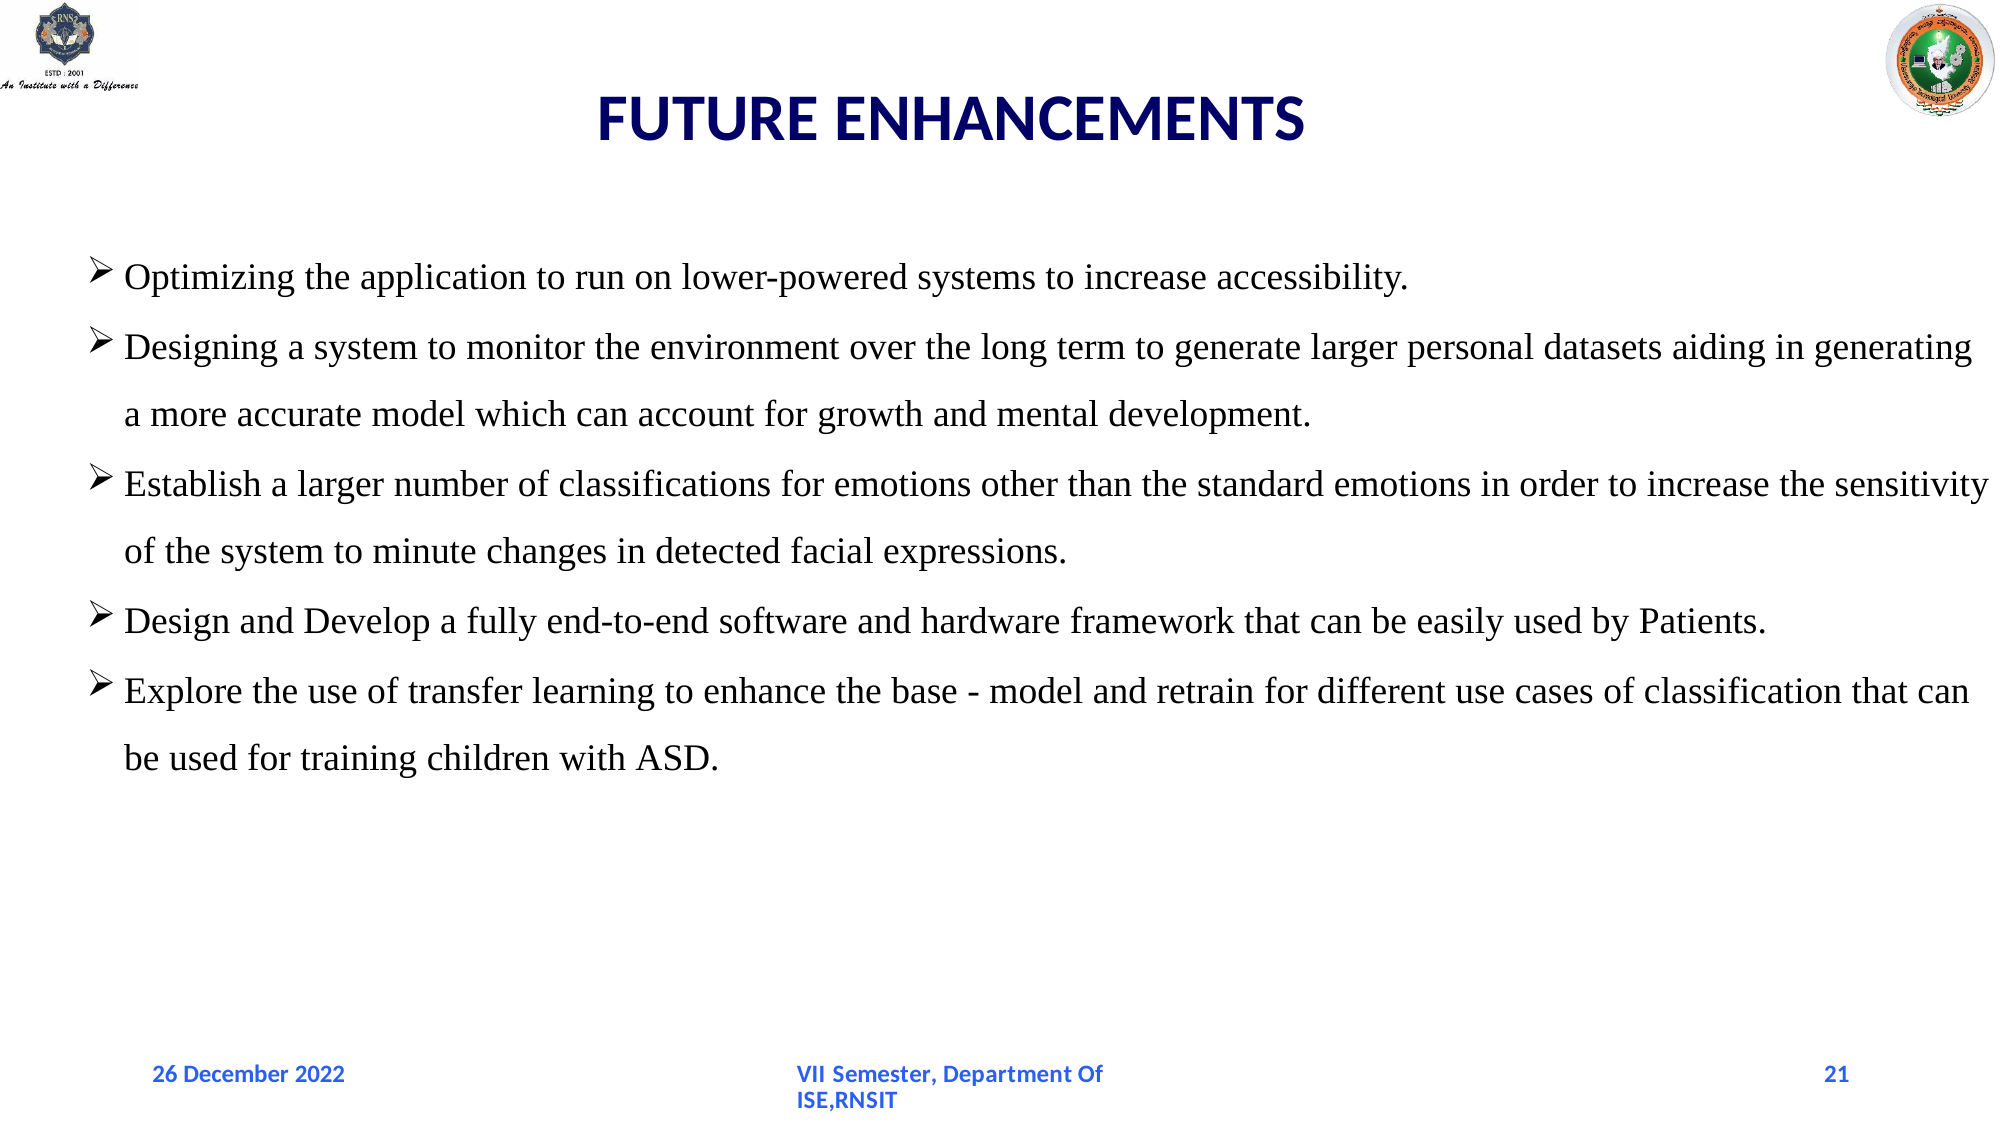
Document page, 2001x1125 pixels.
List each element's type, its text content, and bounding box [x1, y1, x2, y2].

picture [1885, 3, 1995, 117]
slide_number VII Semester, Department Of ISE,RNSIT [794, 1061, 1205, 1125]
slide_number 21 [1817, 1061, 1856, 1125]
text_box Optimizing the application to run on lower-powered systems to increase accessibility. Designing a system to monitor the environment over the long term to generate larger personal datasets aiding in generating a more accurate model which can account for growth and mental development. Establish a larger number of classifications for emotions other than the standard emotions in order to increase the sensitivity of the system to minute changes in detected facial expressions. Design and Develop a fully end-to-end software and hardware framework that can be easily used by Patients. Explore the use of transfer learning to enhance the base - model and retrain for different use cases of classification that can be used for training children with ASD. [84, 227, 2000, 779]
title FUTURE ENHANCEMENTS [595, 71, 1309, 227]
picture [0, 0, 138, 91]
footer 26 December 2022 [150, 1061, 349, 1125]
